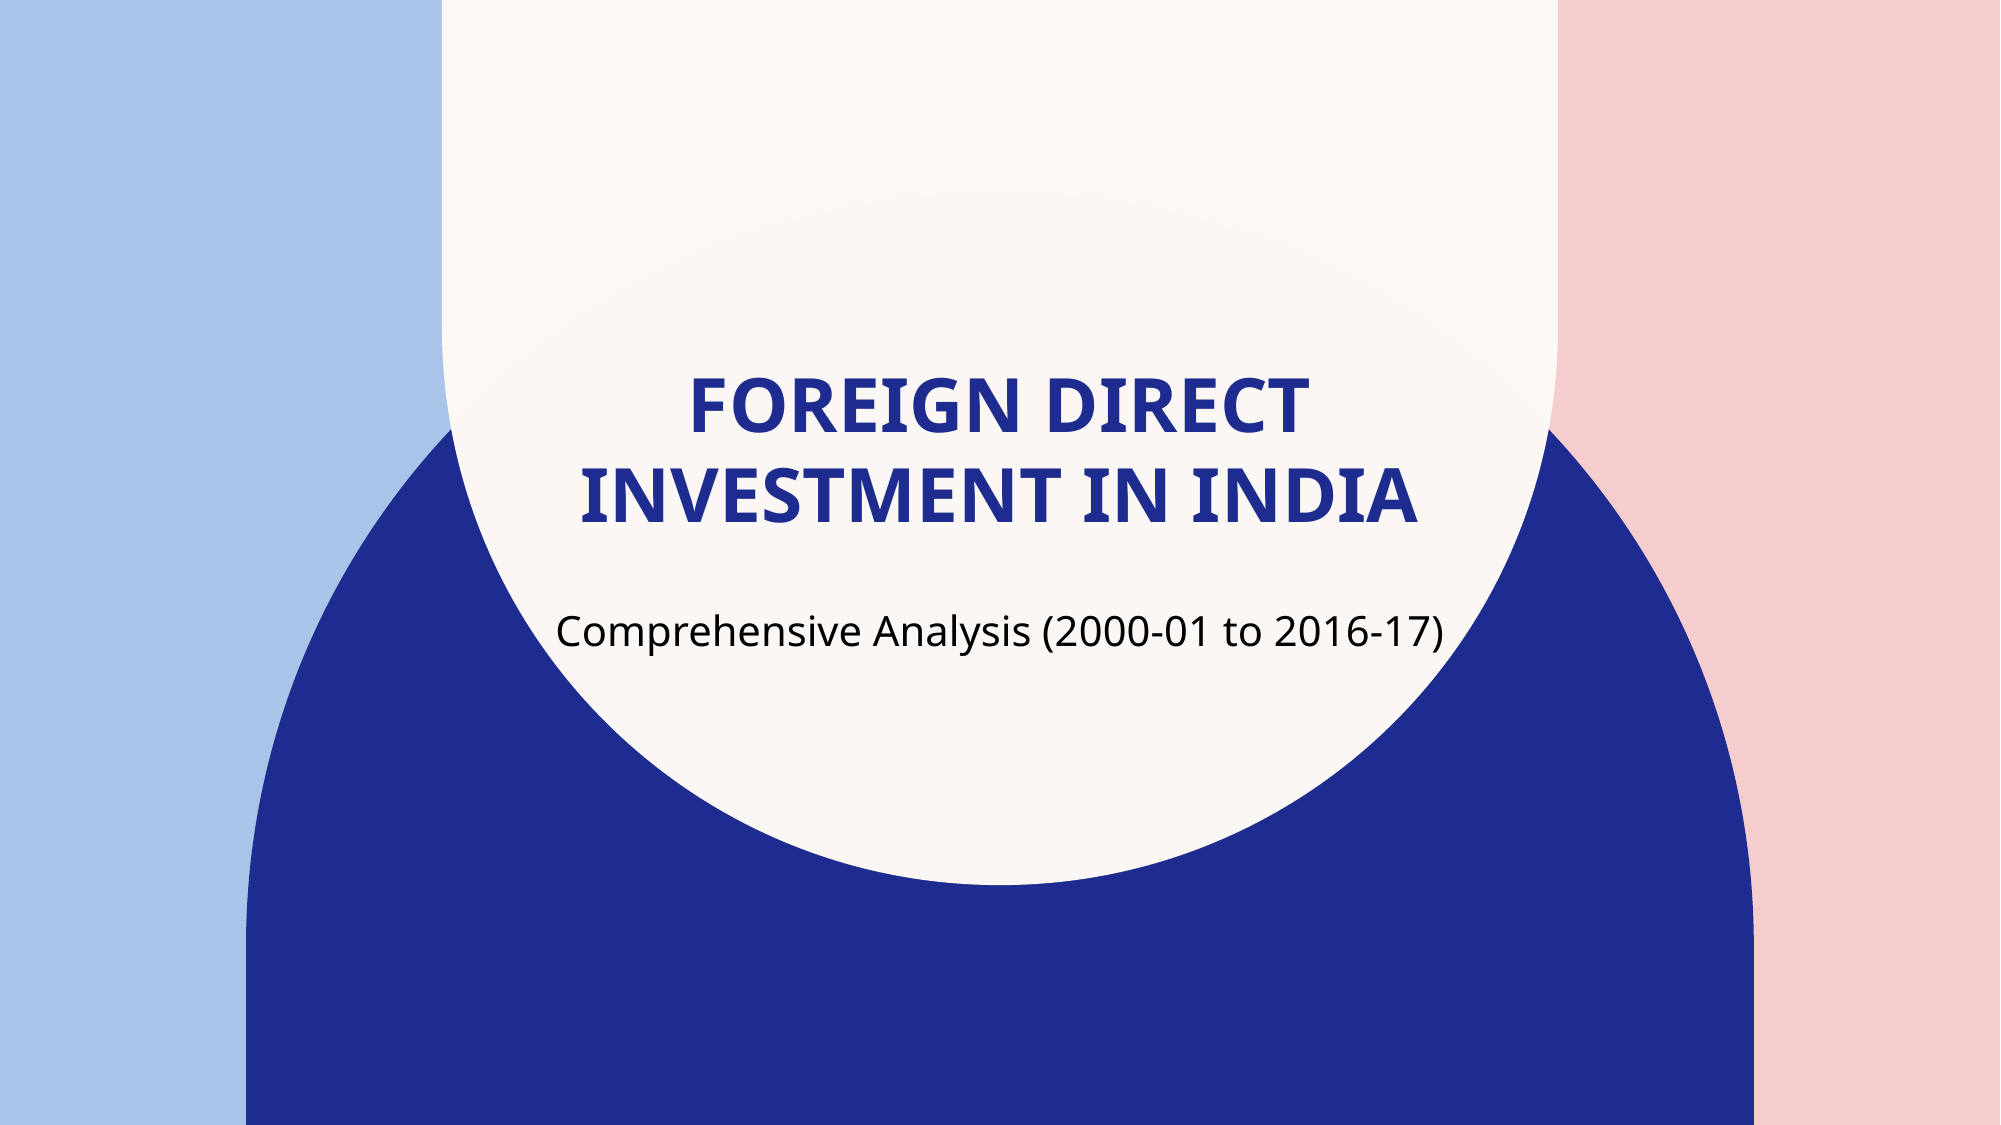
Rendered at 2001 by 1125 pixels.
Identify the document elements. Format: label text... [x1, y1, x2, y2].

text_box Comprehensive Analysis (2000-01 to 2016-17) [540, 596, 1460, 662]
title Foreign Direct Investment in India [475, 132, 1525, 762]
